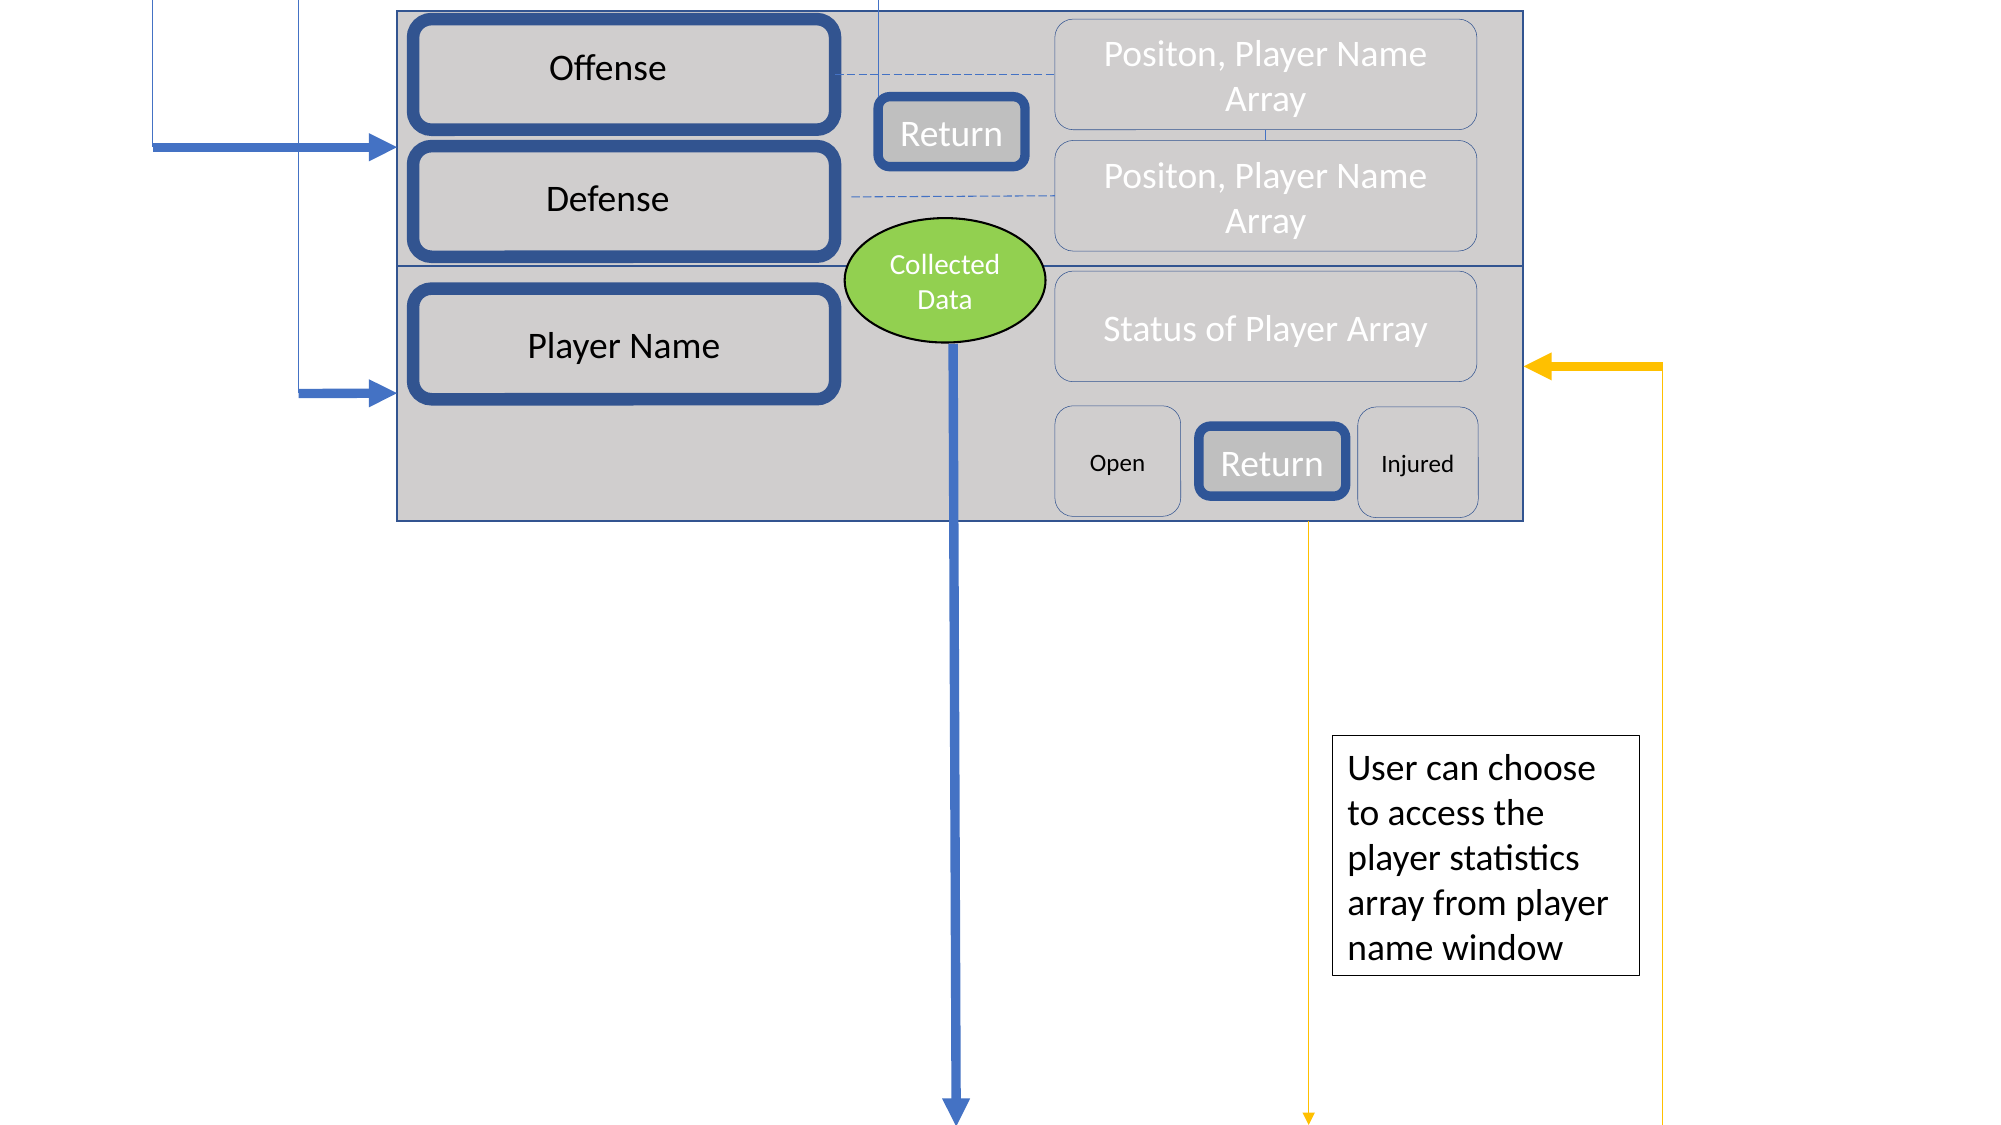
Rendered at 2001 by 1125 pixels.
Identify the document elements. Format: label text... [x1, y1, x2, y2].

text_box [396, 10, 1524, 521]
text_box User can choose to access the player statistics array from player name window [1332, 735, 1639, 975]
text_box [953, 343, 957, 1125]
